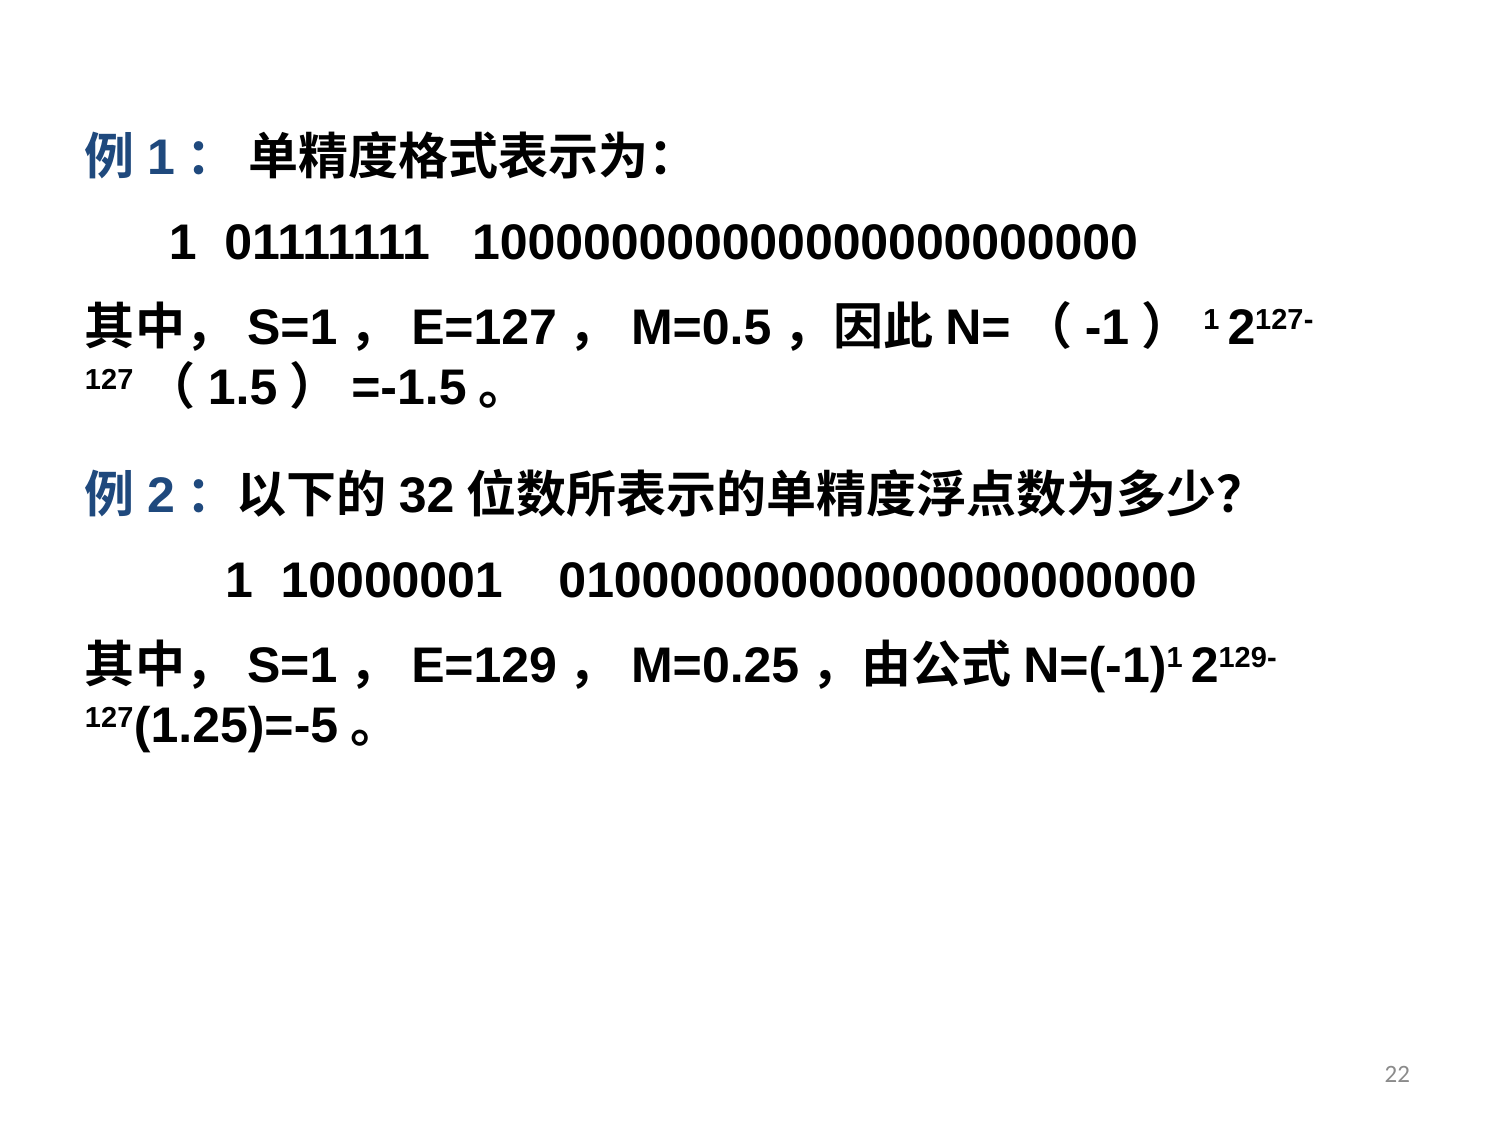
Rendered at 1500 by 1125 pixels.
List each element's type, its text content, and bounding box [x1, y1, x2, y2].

text_box 例2：以下的32位数所表示的单精度浮点数为多少？ 1 10000001 01000000000000000000000 其中，S=1，E=129，M=0.25，由公式N=(-1)1 2129-127(1.25)=-5。 [70, 455, 1371, 760]
slide_number 22 [1074, 1042, 1425, 1103]
text_box 例1： 单精度格式表示为： 1 01111111 100000000000000000000000 其中，S=1，E=127，M=0.5，因此N=（-1）1 2127-127（1.5）=-1.5。 [70, 117, 1361, 422]
